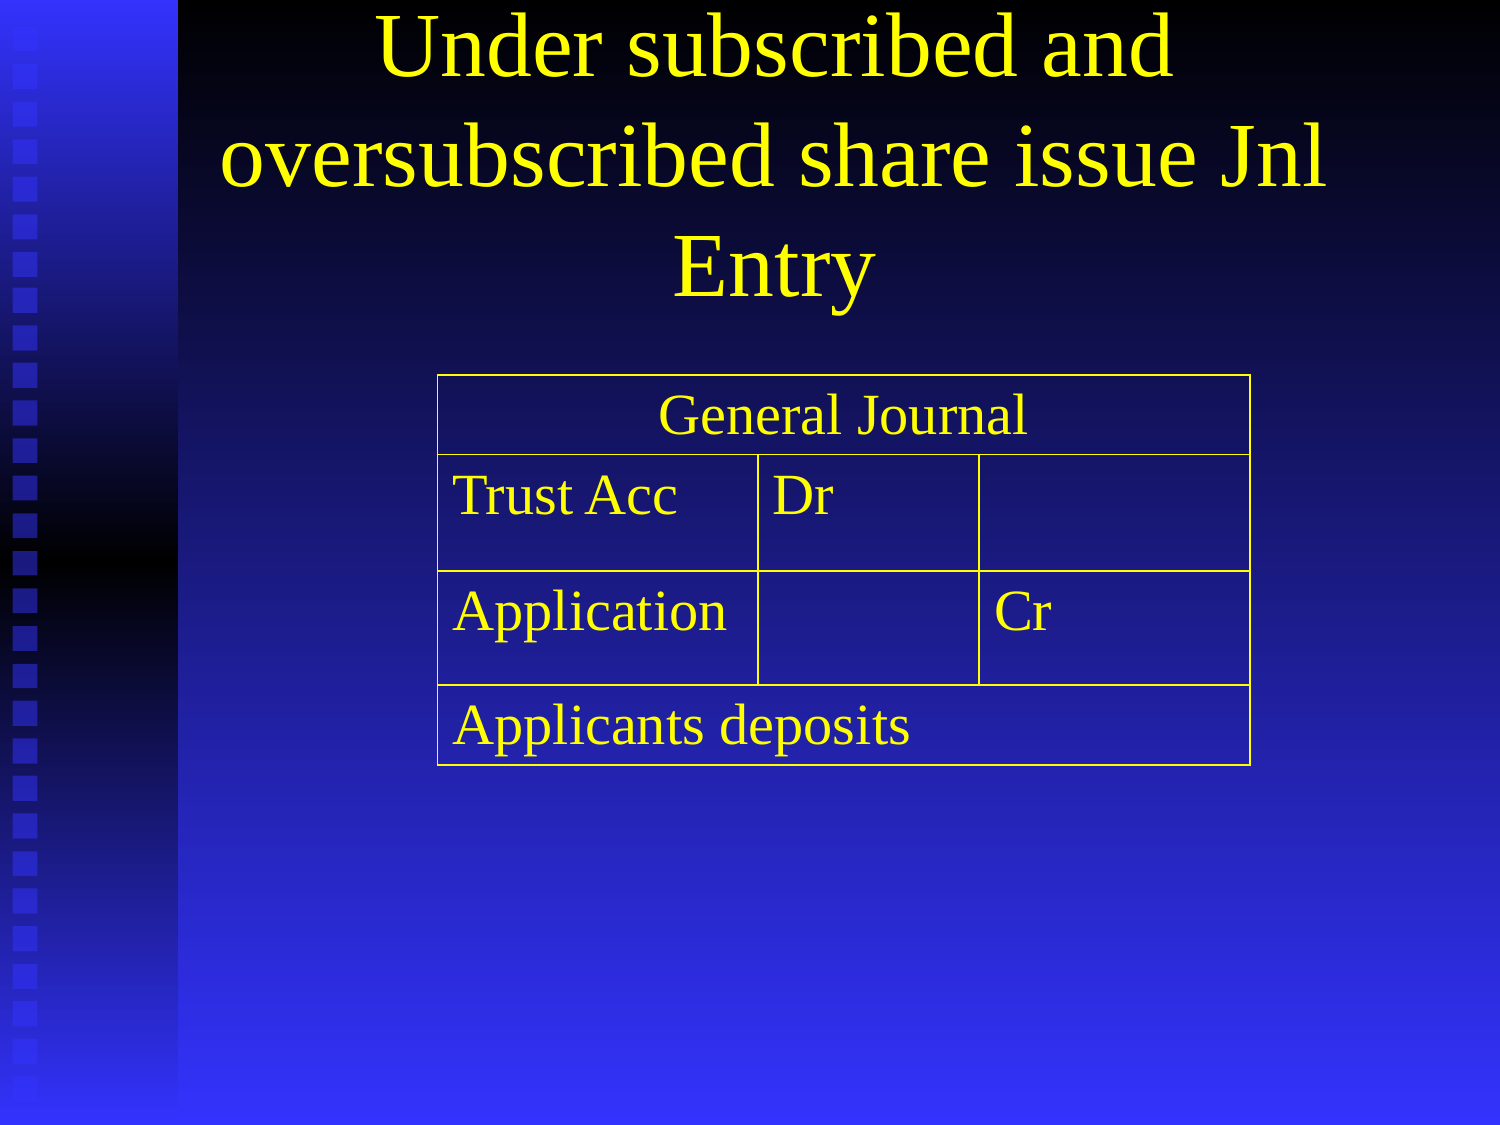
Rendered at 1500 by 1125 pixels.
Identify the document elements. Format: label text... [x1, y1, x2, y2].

table_cell Cr [980, 572, 1249, 684]
table_cell Trust Acc [438, 455, 757, 570]
table_cell [759, 572, 978, 684]
table_cell Dr [759, 455, 978, 570]
table_cell [980, 455, 1249, 570]
table_cell Applicants deposits [438, 686, 1249, 764]
table_header General Journal [438, 376, 1249, 454]
table_cell Application [438, 572, 757, 684]
title Under subscribed and oversubscribed share issue Jnl Entry [137, 49, 1413, 251]
